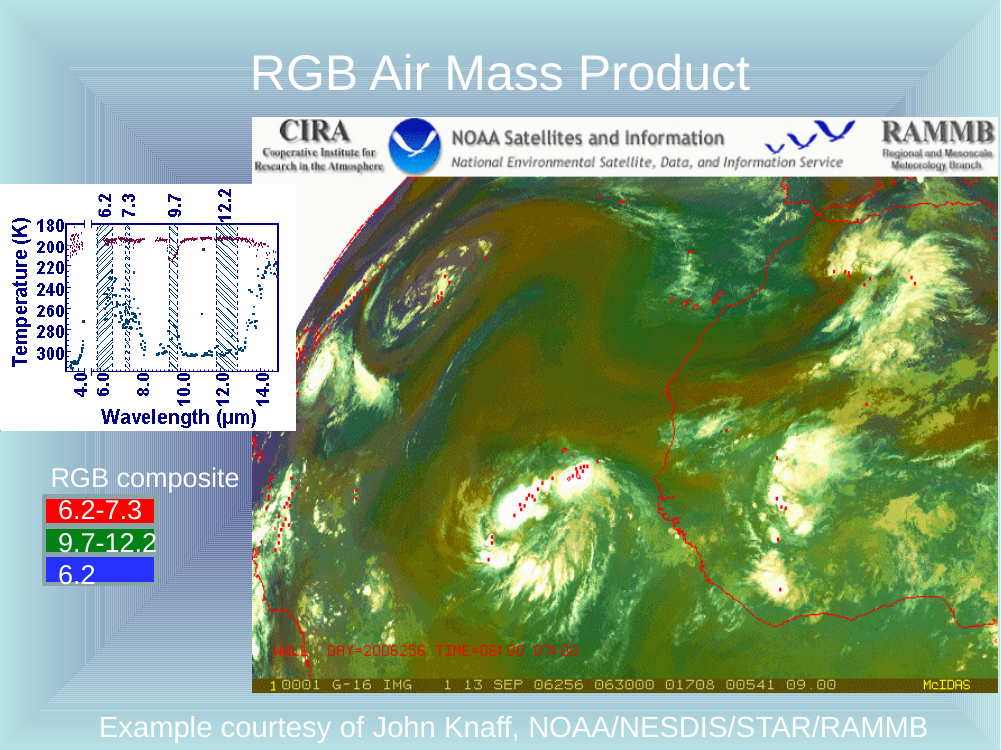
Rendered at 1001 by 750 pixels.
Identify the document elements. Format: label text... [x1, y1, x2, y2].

title RGB Air Mass Product [49, 7, 951, 134]
picture [0, 117, 998, 693]
text_box RGB composite 6.2-7.3 9.7-12.2 6.2 [41, 455, 247, 595]
text_box Example courtesy of John Knaff, NOAA/NESDIS/STAR/RAMMB [89, 704, 940, 749]
